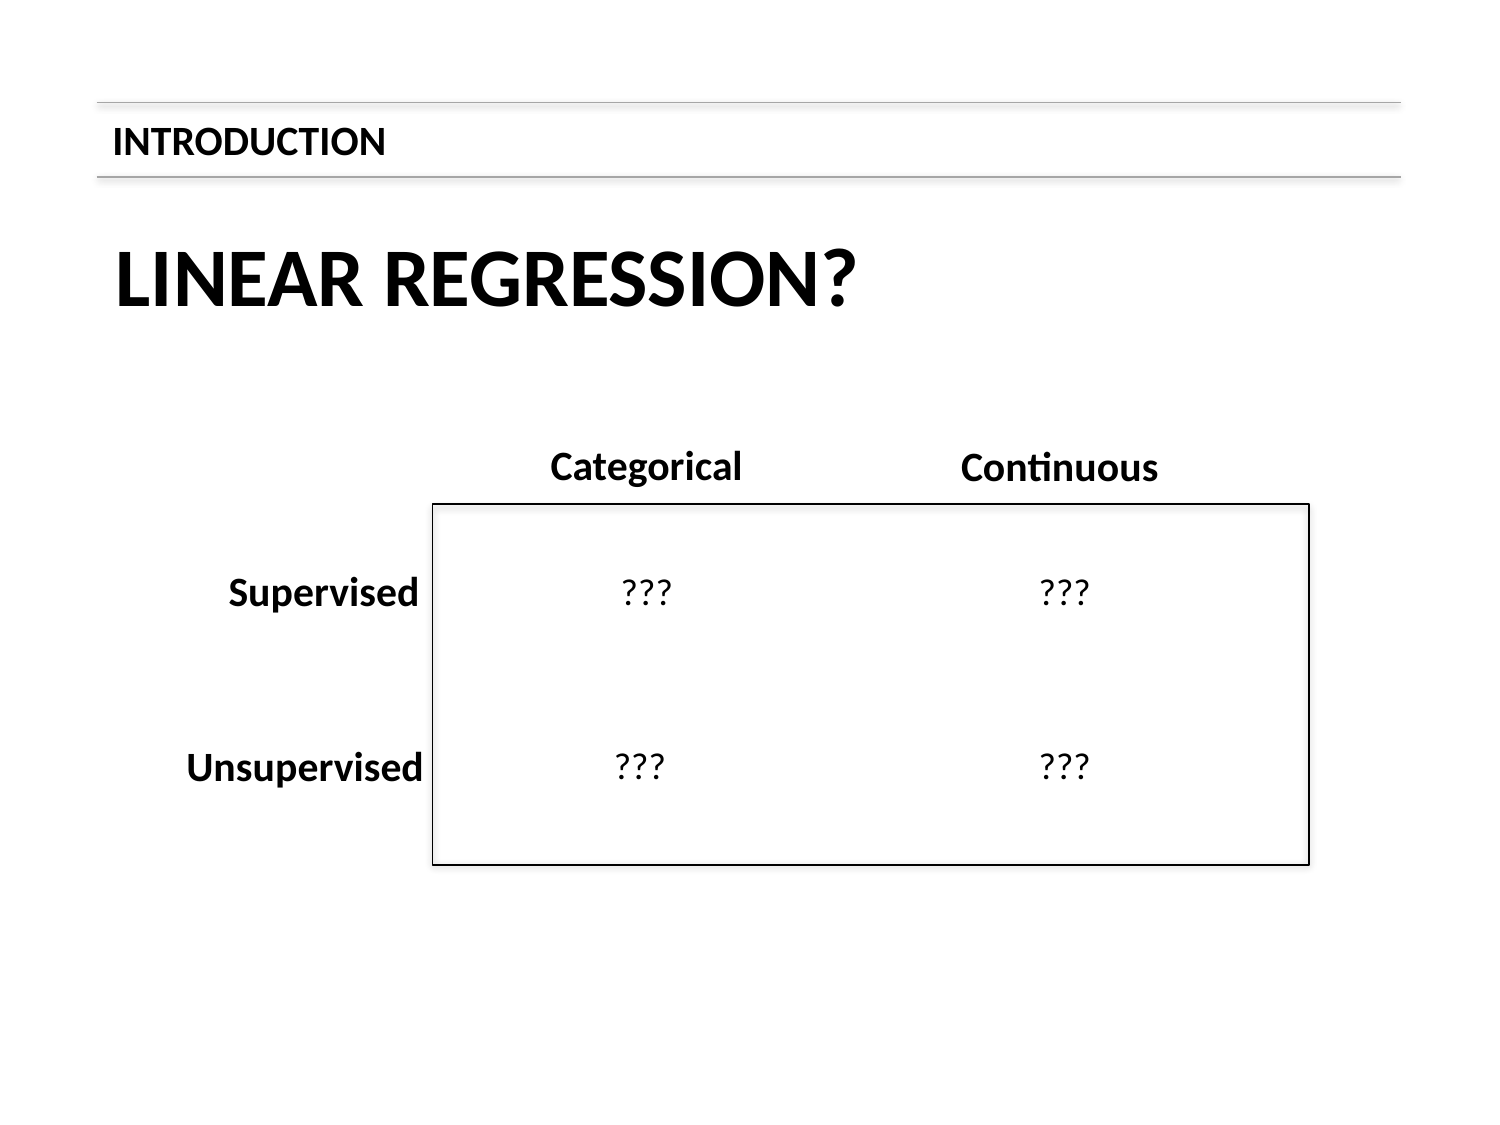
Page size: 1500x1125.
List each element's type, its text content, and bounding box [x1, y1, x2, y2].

text_box Continuous [946, 432, 1174, 498]
text_box INTRODUCTION [97, 109, 402, 171]
text_box ??? [605, 560, 688, 620]
text_box ??? [1023, 560, 1106, 620]
text_box Categorical [535, 431, 758, 497]
text_box Unsupervised [171, 732, 440, 797]
text_box LINEAR REGRESSION? [100, 215, 875, 331]
text_box ??? [1023, 734, 1106, 795]
text_box ??? [598, 734, 682, 795]
text_box Supervised [213, 557, 435, 623]
text_box [432, 503, 1310, 866]
